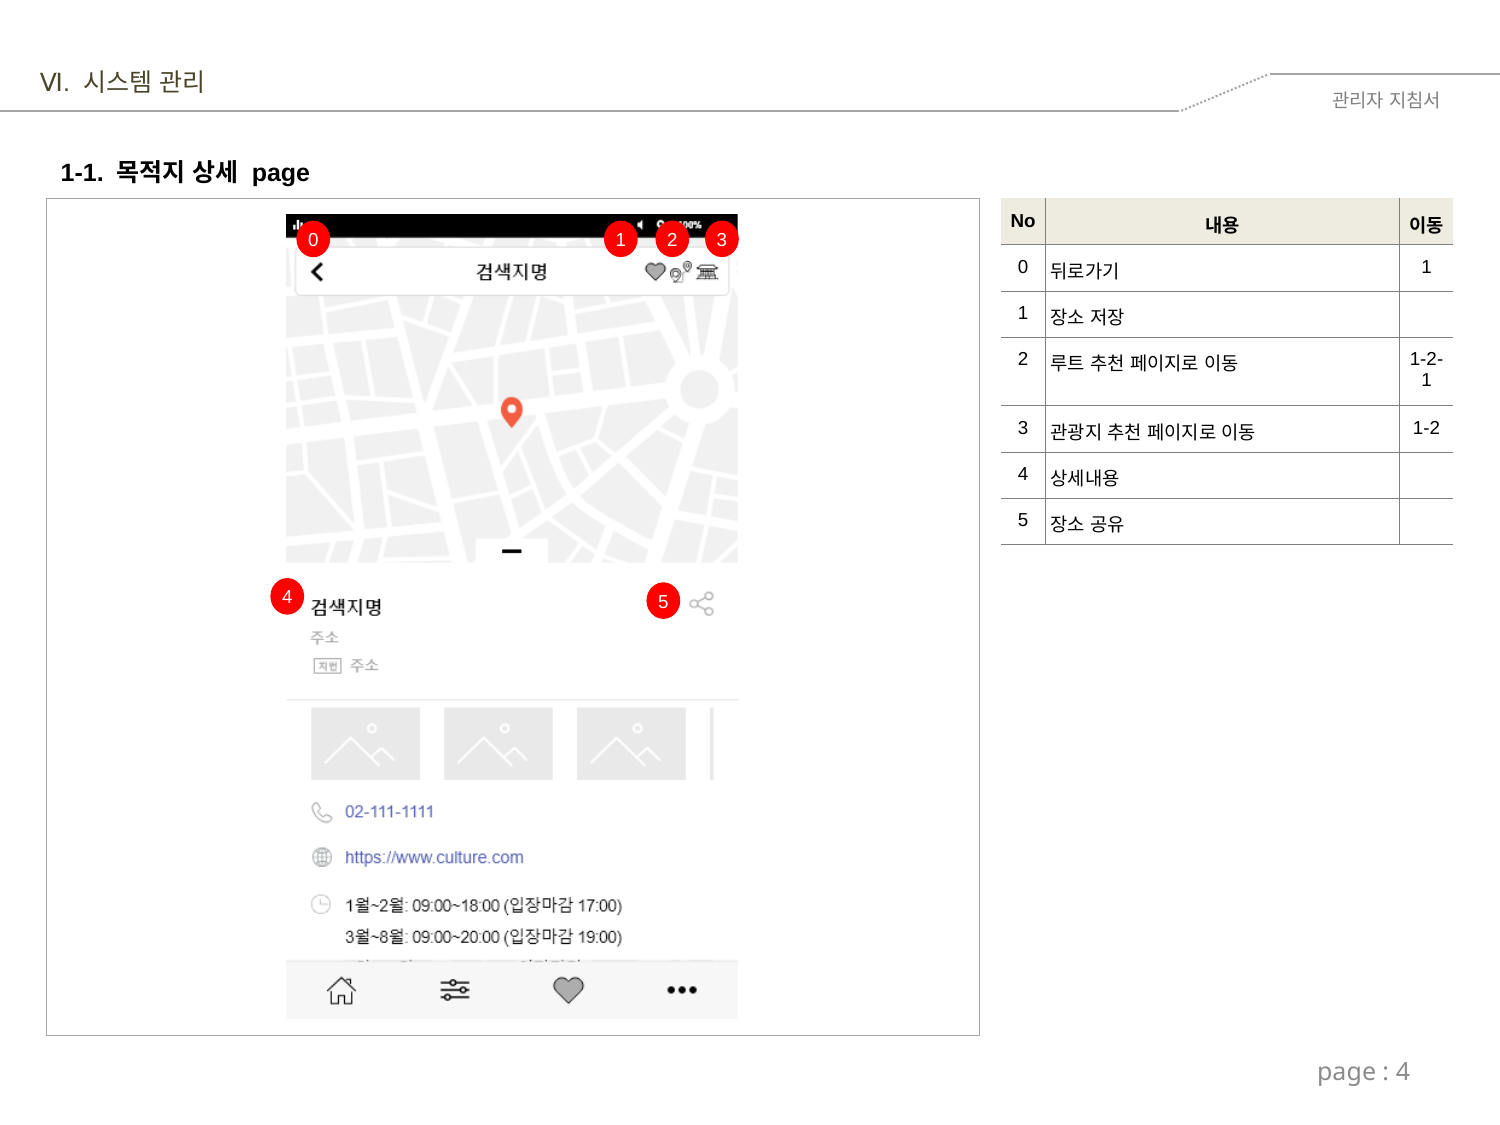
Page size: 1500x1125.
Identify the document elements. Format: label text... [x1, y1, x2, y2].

text_box 1-1. 목적지 상세 page [45, 148, 326, 194]
table_cell 장소 공유 [1046, 499, 1399, 544]
table_cell 1-2 [1400, 406, 1453, 452]
text_box [45, 196, 981, 1037]
text_box 4 [268, 577, 281, 616]
table_cell 관광지 추천 페이지로 이동 [1046, 406, 1399, 452]
table_header No [1001, 198, 1045, 244]
table_cell 상세내용 [1046, 453, 1399, 498]
table_cell [1400, 499, 1453, 544]
table_header 내용 [1046, 198, 1399, 244]
table_cell 4 [1001, 453, 1045, 498]
table_cell 1 [1400, 245, 1453, 291]
table_cell 1 [1001, 292, 1045, 337]
table_header 이동 [1400, 198, 1453, 244]
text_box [286, 214, 740, 1020]
table_cell 장소 저장 [1046, 292, 1399, 337]
table_cell [1400, 453, 1453, 498]
table_cell 뒤로가기 [1046, 245, 1399, 291]
table_cell 3 [1001, 406, 1045, 452]
table_cell 5 [1001, 499, 1045, 544]
table_cell 1-2-1 [1400, 338, 1453, 405]
table_cell 2 [1001, 338, 1045, 405]
table_cell [1400, 292, 1453, 337]
table_cell 루트 추천 페이지로 이동 [1046, 338, 1399, 405]
slide_number page : 4 [1074, 1042, 1425, 1103]
table_cell 0 [1001, 245, 1045, 291]
